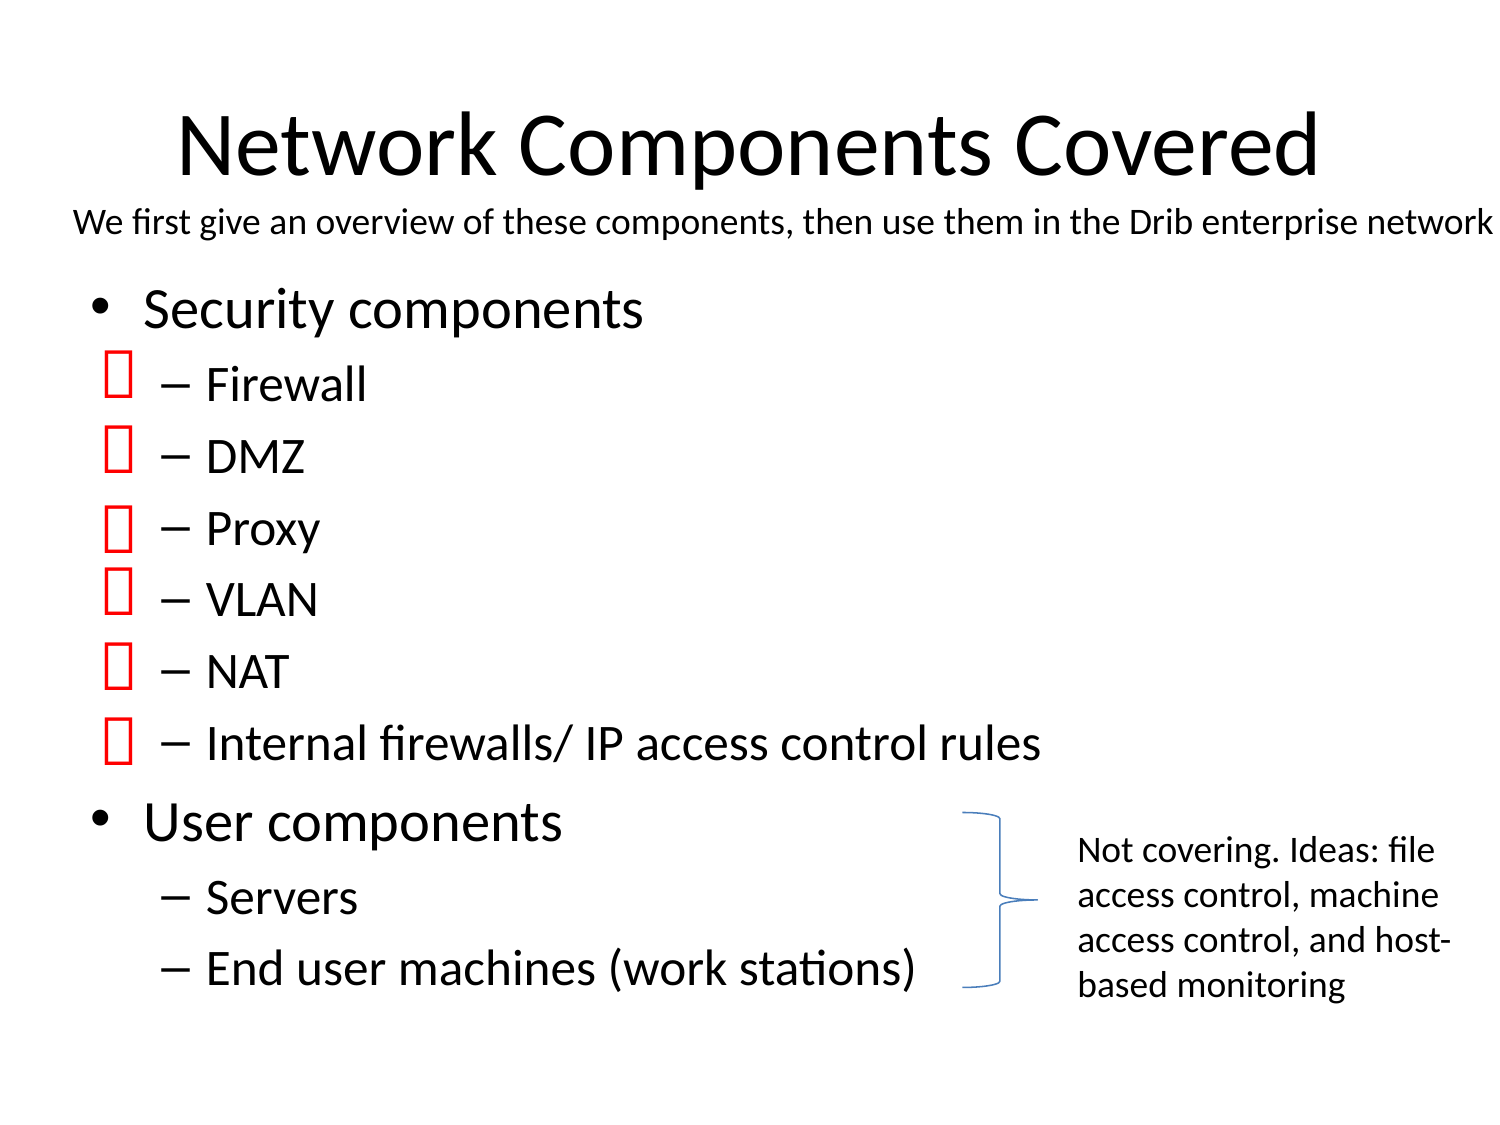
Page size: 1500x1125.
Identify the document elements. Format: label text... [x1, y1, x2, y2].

text_box We first give an overview of these components, then use them in the Drib enterprise network [58, 189, 1500, 250]
text_box  [83, 616, 154, 691]
text_box  [83, 691, 154, 787]
text_box  [83, 478, 154, 541]
title Network Components Covered [75, 45, 1425, 189]
text_box  [83, 324, 154, 399]
text_box  [83, 541, 154, 616]
text_box Not covering. Ideas: file access control, machine access control, and host-based monitoring [1062, 817, 1500, 1013]
text_box [962, 811, 1039, 989]
text_box  [83, 399, 154, 478]
list Security components Firewall DMZ Proxy VLAN NAT Internal firewalls/ IP access control rules User components Servers End user machines (work stations) [75, 262, 1425, 1005]
